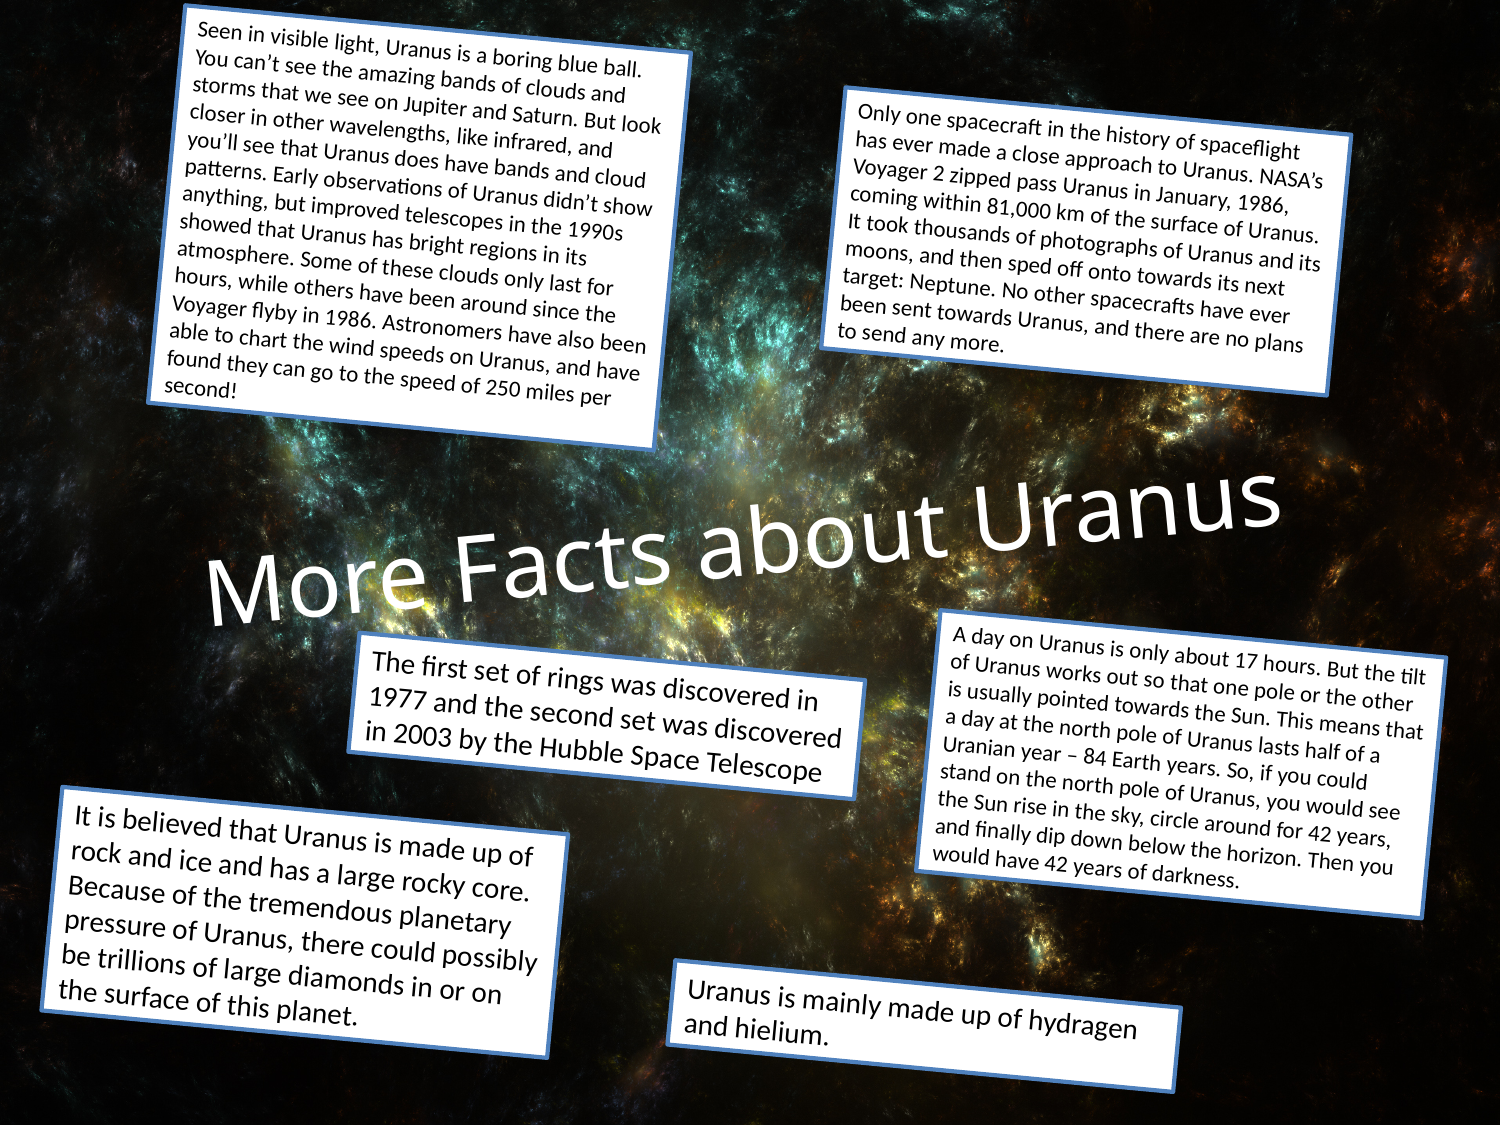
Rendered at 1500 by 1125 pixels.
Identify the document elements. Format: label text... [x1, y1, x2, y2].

text_box A day on Uranus is only about 17 hours. But the tilt of Uranus works out so that one pole or the other is usually pointed towards the Sun. This means that a day at the north pole of Uranus lasts half of a Uranian year – 84 Earth years. So, if you could stand on the north pole of Uranus, you would see the Sun rise in the sky, circle around for 42 years, and finally dip down below the horizon. Then you would have 42 years of darkness. [914, 608, 1449, 921]
text_box Only one spacecraft in the history of spaceflight has ever made a close approach to Uranus. NASA’s Voyager 2 zipped pass Uranus in January, 1986, coming within 81,000 km of the surface of Uranus. It took thousands of photographs of Uranus and its moons, and then sped off onto towards its next target: Neptune. No other spacecrafts have ever been sent towards Uranus, and there are no plans to send any more. [819, 85, 1354, 398]
text_box Seen in visible light, Uranus is a boring blue ball. You can’t see the amazing bands of clouds and storms that we see on Jupiter and Saturn. But look closer in other wavelengths, like infrared, and you’ll see that Uranus does have bands and cloud patterns. Early observations of Uranus didn’t show anything, but improved telescopes in the 1990s showed that Uranus has bright regions in its atmosphere. Some of these clouds only last for hours, while others have been around since the Voyager flyby in 1986. Astronomers have also been able to chart the wind speeds on Uranus, and have found they can go to the speed of 250 miles per second! [145, 3, 694, 453]
picture [0, 0, 1500, 1125]
text_box Uranus is mainly made up of hydragen and hielium. [665, 958, 1184, 1095]
text_box It is believed that Uranus is made up of rock and ice and has a large rocky core. Because of the tremendous planetary pressure of Uranus, there could possibly be trillions of large diamonds in or on the surface of this planet. [39, 784, 571, 1060]
text_box More Facts about Uranus [61, 379, 1424, 698]
text_box The first set of rings was discovered in 1977 and the second set was discovered in 2003 by the Hubble Space Telescope [346, 630, 868, 802]
